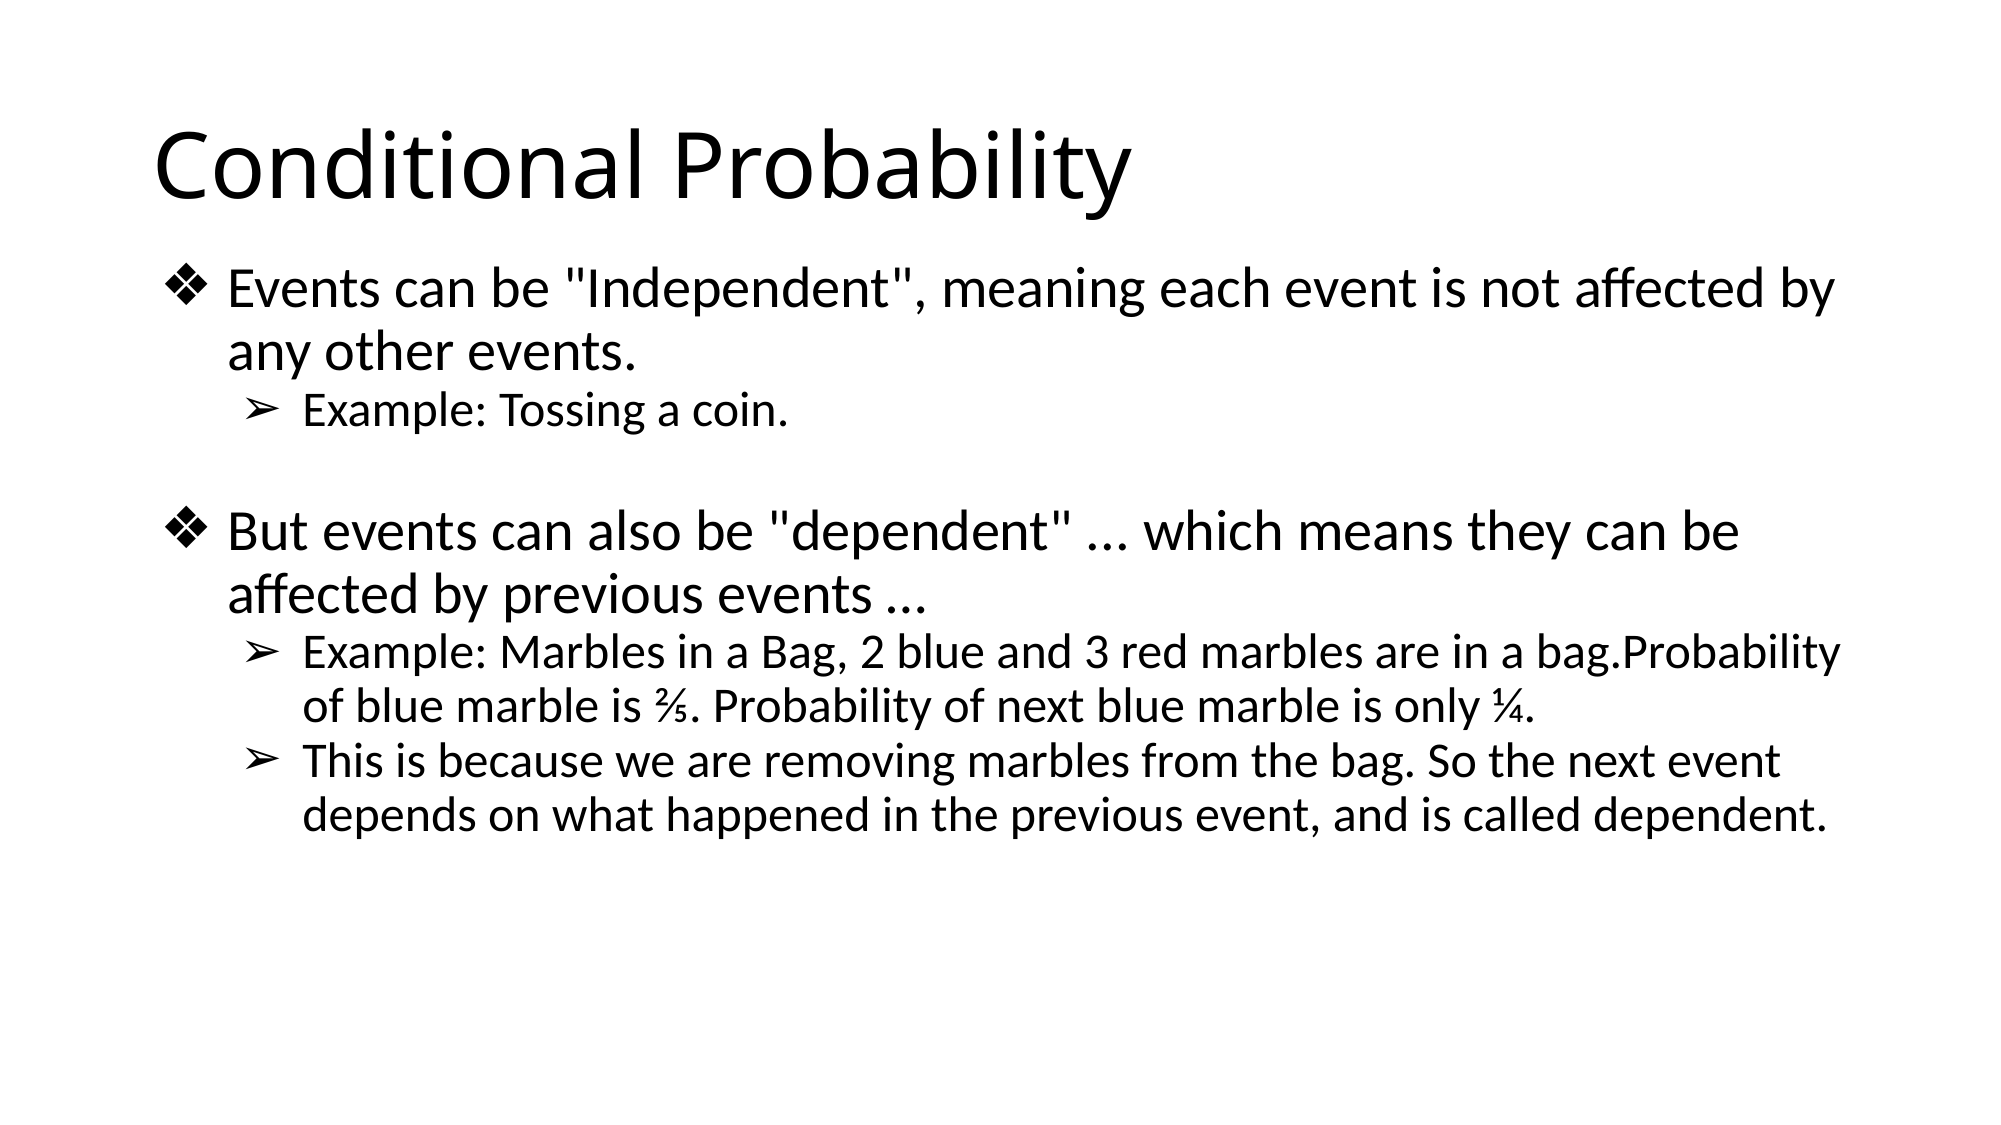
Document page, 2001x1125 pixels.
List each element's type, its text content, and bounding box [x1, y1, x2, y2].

list Events can be "Independent", meaning each event is not affected by any other events. Example: Tossing a coin. But events can also be "dependent" ... which means they can be affected by previous events … Example: Marbles in a Bag, 2 blue and 3 red marbles are in a bag.Probability of blue marble is ⅖. Probability of next blue marble is only ¼. This is because we are removing marbles from the bag. So the next event depends on what happened in the previous event, and is called dependent. [137, 249, 1863, 964]
title Conditional Probability [137, 59, 1863, 249]
